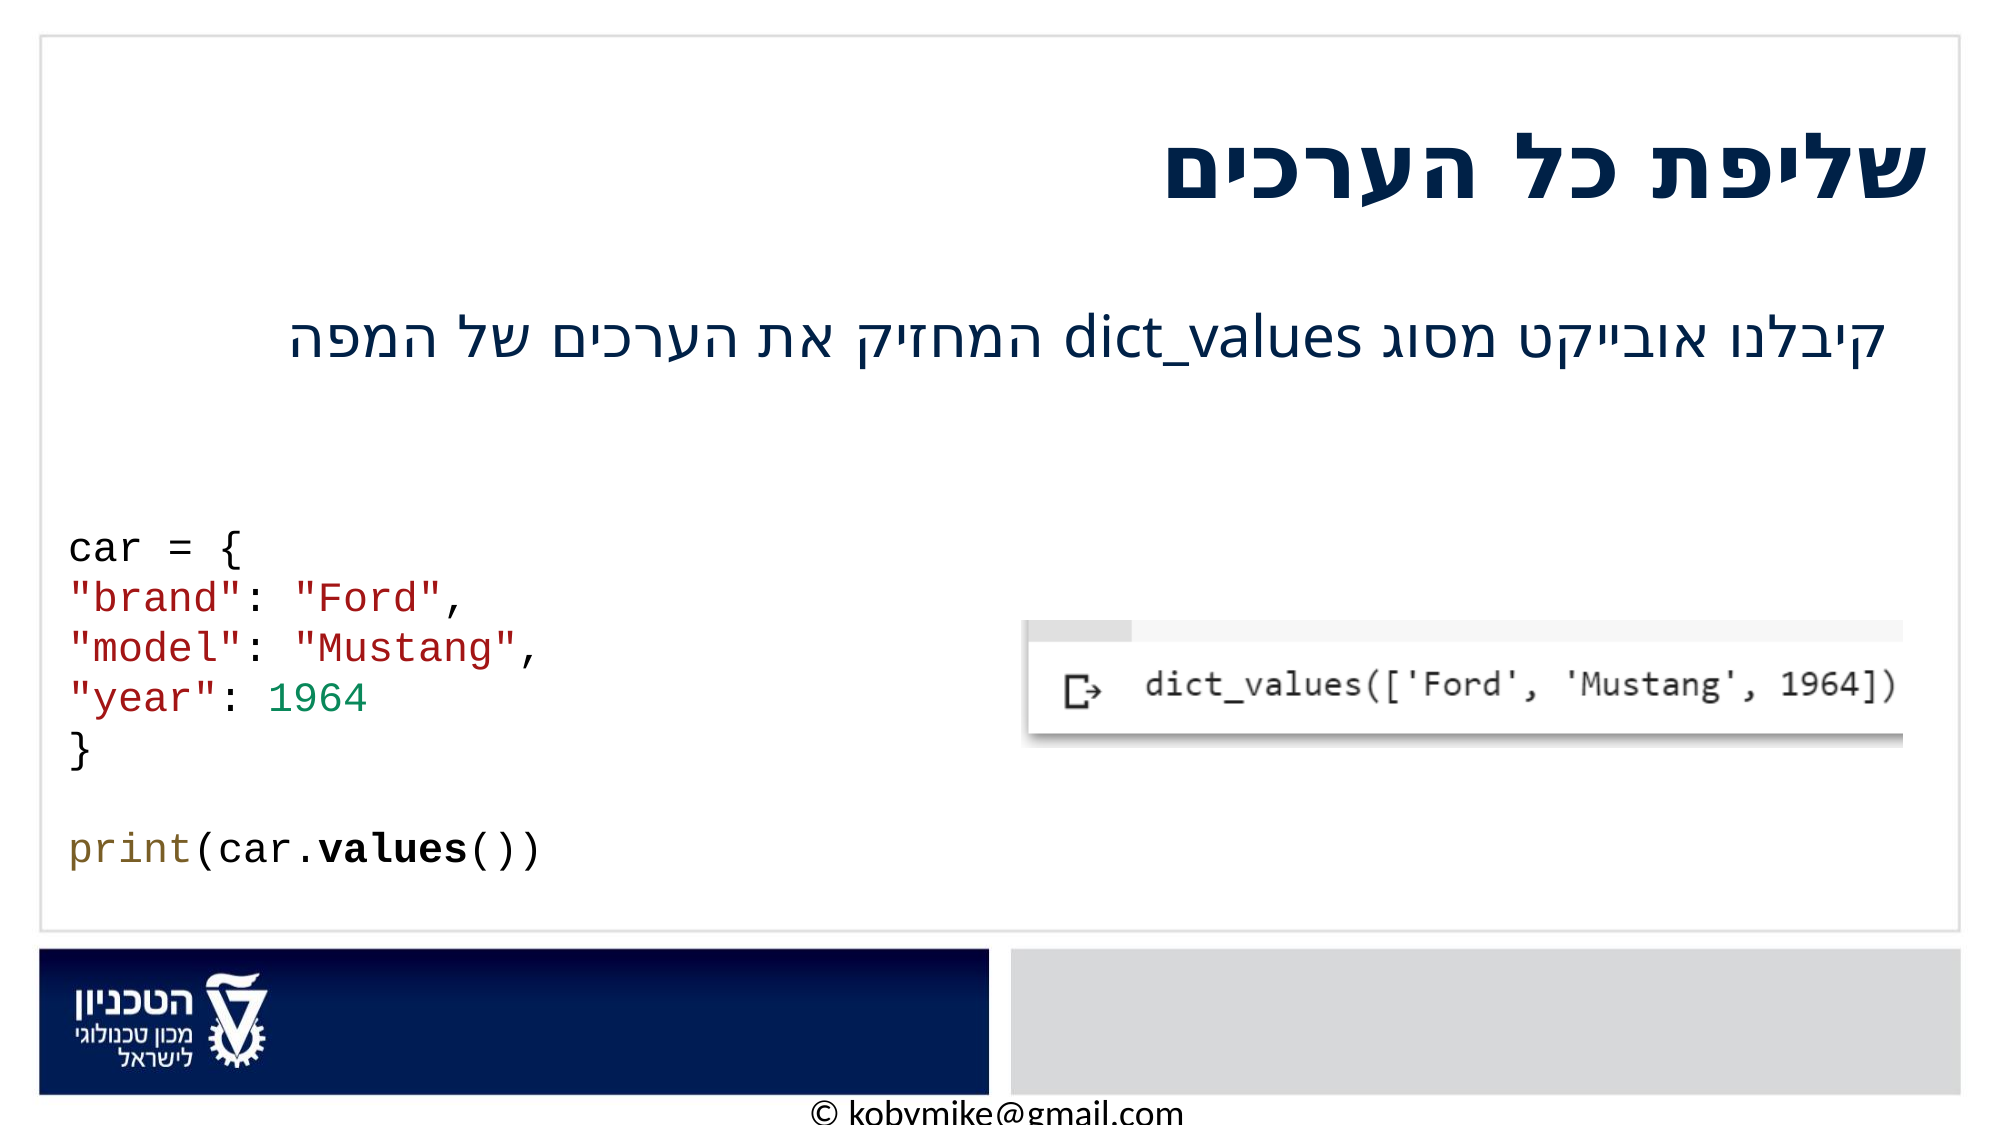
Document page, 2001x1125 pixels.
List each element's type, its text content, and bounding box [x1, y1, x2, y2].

picture [854, 1117, 860, 1125]
picture [937, 1110, 944, 1125]
text_box car = { "brand": "Ford", "model": "Mustang", "year": 1964 } print(car.values()) [53, 512, 1054, 978]
picture [1079, 1118, 1086, 1124]
picture [1171, 1110, 1178, 1125]
picture [1006, 1111, 1013, 1121]
picture [1061, 1110, 1068, 1125]
list קיבלנו אובייקט מסוג dict_values המחזיק את הערכים של המפה [53, 299, 1942, 402]
picture [890, 1110, 899, 1124]
picture [1160, 1110, 1167, 1125]
picture [979, 1110, 988, 1115]
picture [1139, 1110, 1149, 1124]
picture [0, 0, 2000, 1125]
title שליפת כל הערכים [53, 59, 1944, 278]
picture [965, 1117, 971, 1125]
picture [869, 1110, 879, 1124]
picture [1050, 1110, 1057, 1125]
picture [813, 1102, 835, 1125]
picture [1032, 1110, 1039, 1117]
picture [926, 1110, 933, 1125]
